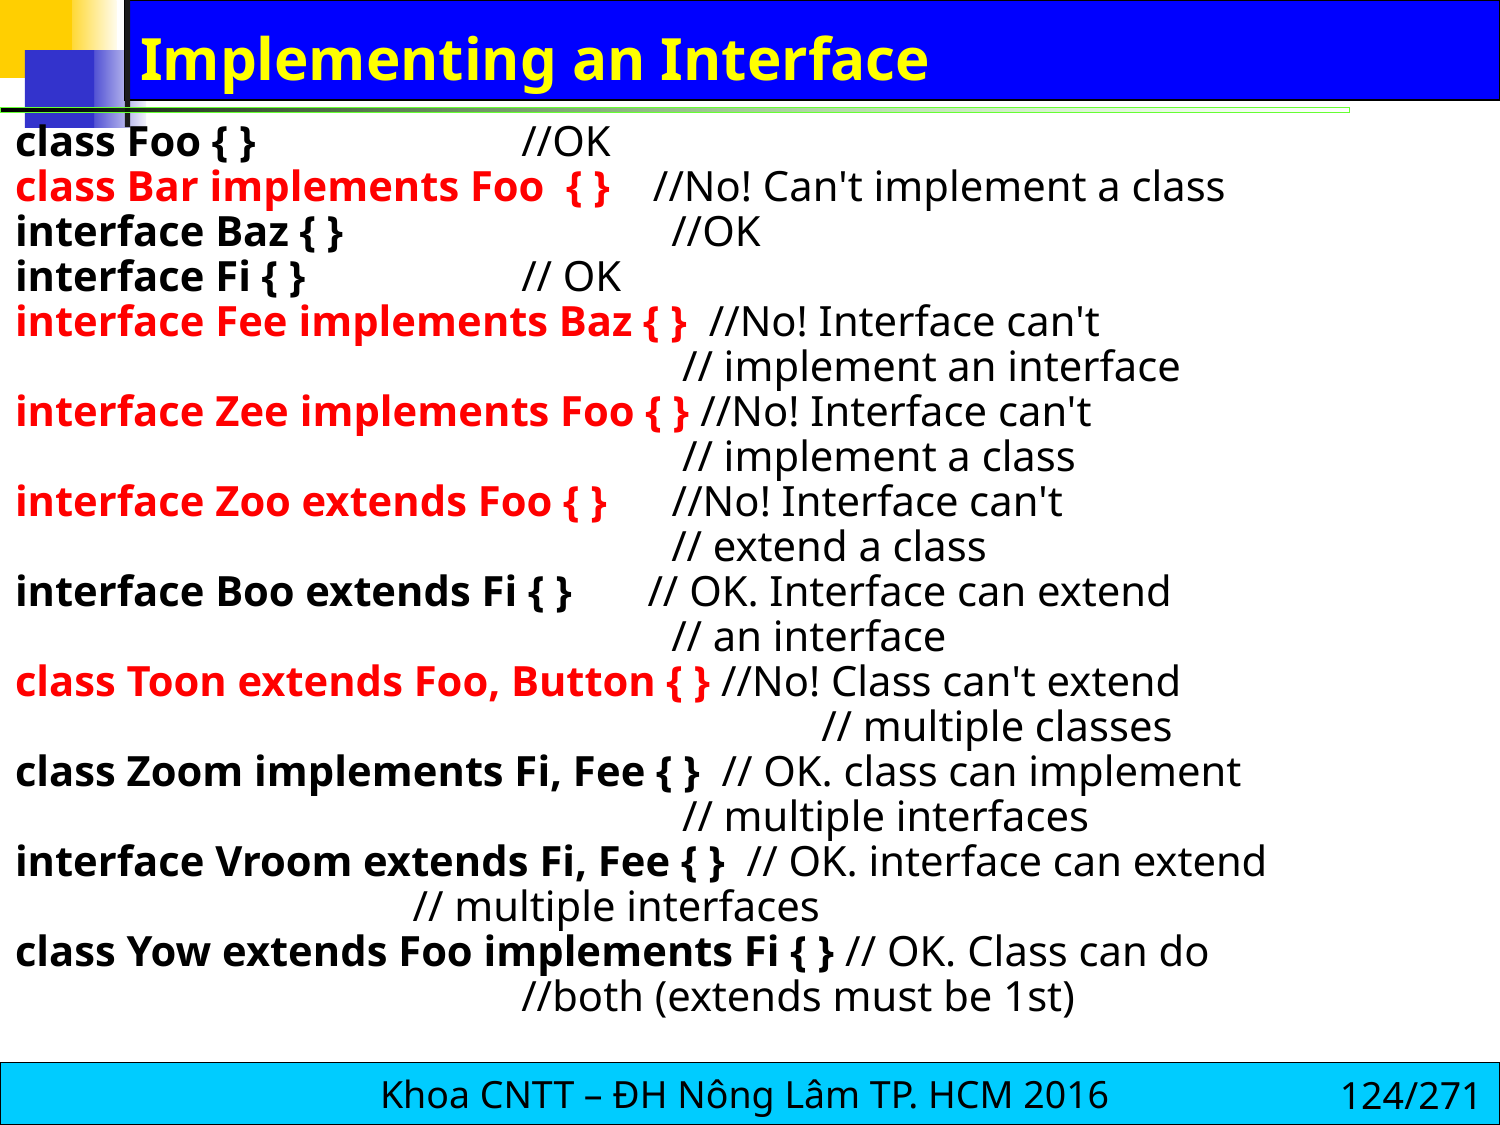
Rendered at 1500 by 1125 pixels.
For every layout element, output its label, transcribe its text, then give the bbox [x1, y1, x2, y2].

title Implementing an Interface [124, 12, 1467, 101]
list class Foo { } //OK class Bar implements Foo { } //No! Can't implement a class interface Baz { } //OK interface Fi { } // OK interface Fee implements Baz { } //No! Interface can't // implement an interface interface Zee implements Foo { } //No! Interface can't // implement a class interface Zoo extends Foo { } //No! Interface can't // extend a class interface Boo extends Fi { } // OK. Interface can extend // an interface class Toon extends Foo, Button { } //No! Class can't extend // multiple classes class Zoom implements Fi, Fee { } // OK. class can implement // multiple interfaces interface Vroom extends Fi, Fee { } // OK. interface can extend // multiple interfaces class Yow extends Foo implements Fi { } // OK. Class can do //both (extends must be 1st) [0, 112, 1500, 1051]
